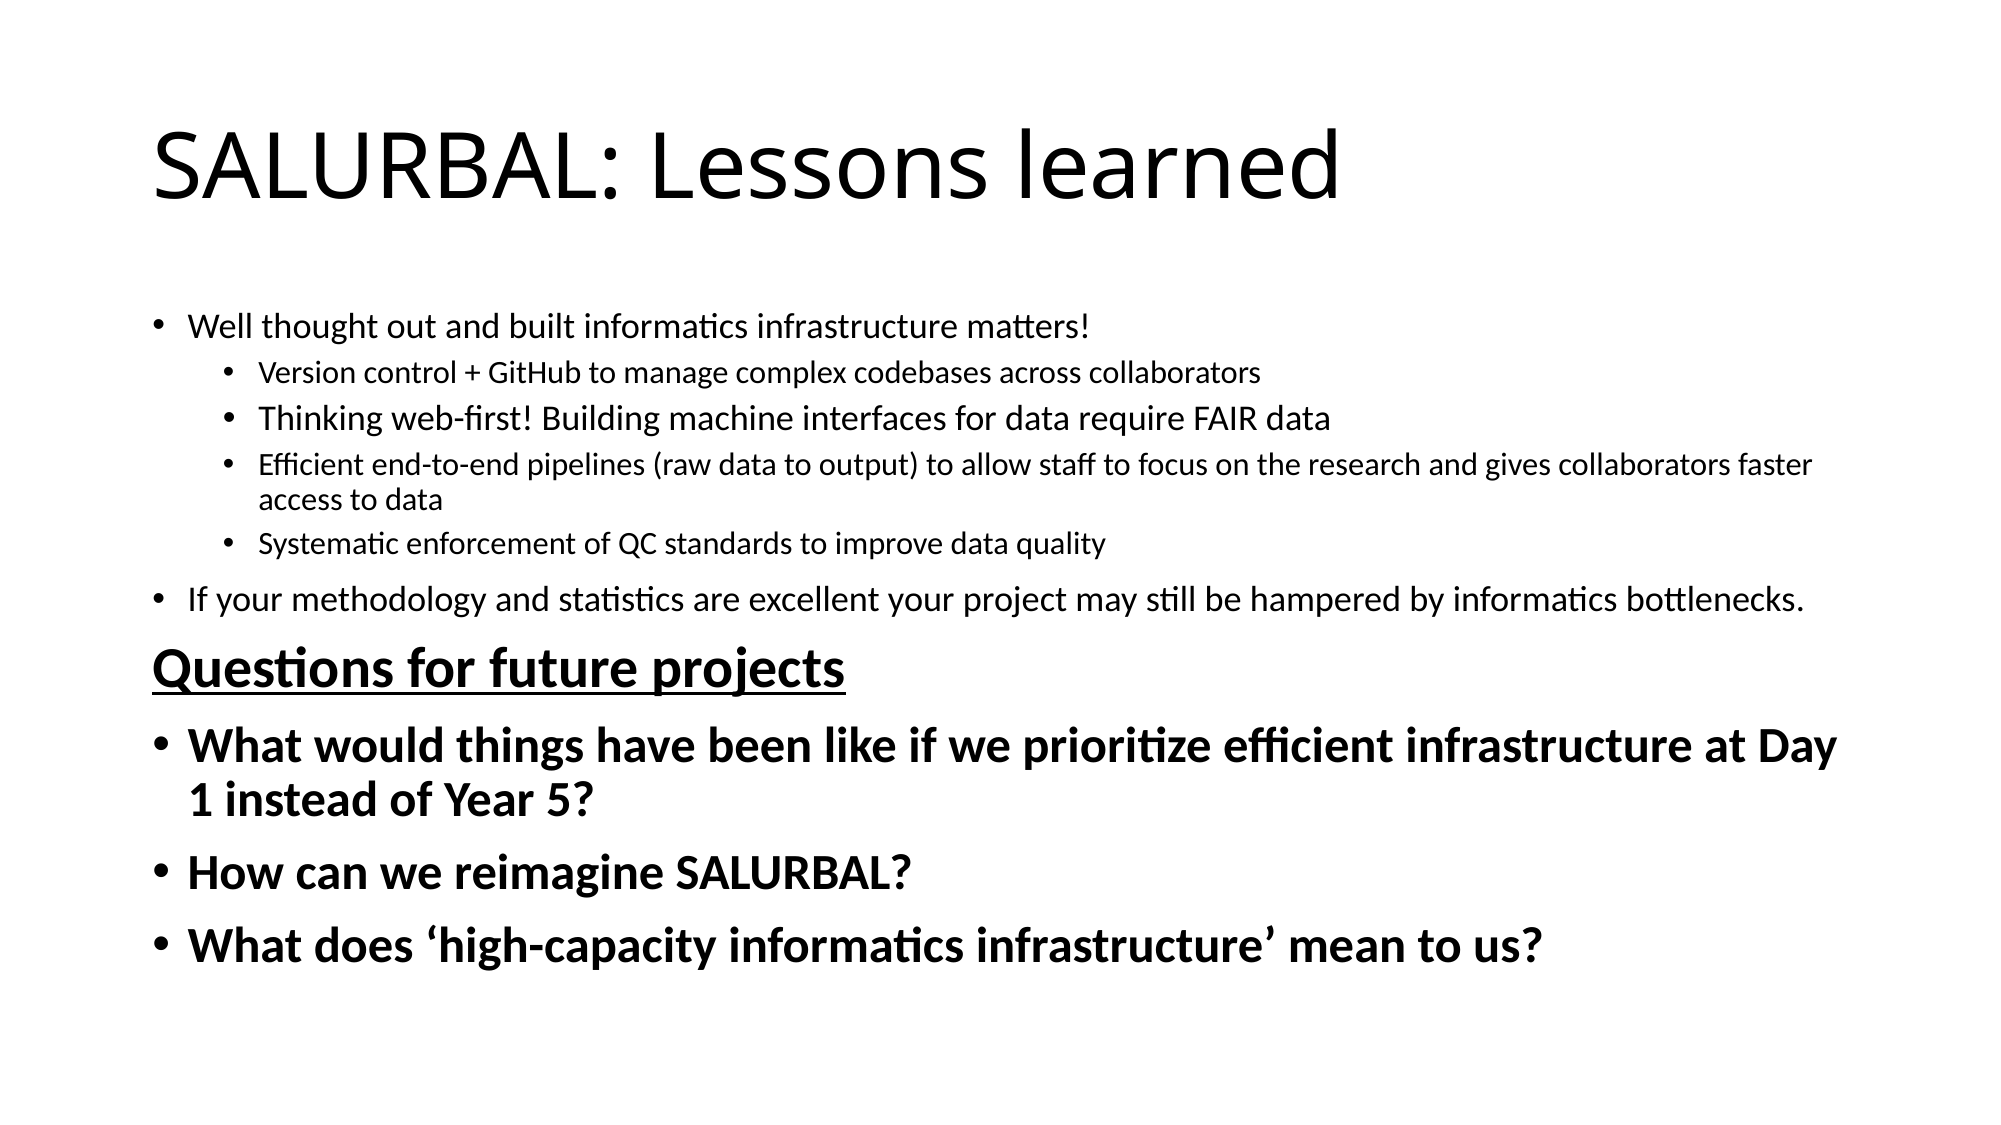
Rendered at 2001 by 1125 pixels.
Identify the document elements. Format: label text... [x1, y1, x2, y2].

title SALURBAL: Lessons learned [137, 59, 1863, 278]
list Well thought out and built informatics infrastructure matters! Version control + GitHub to manage complex codebases across collaborators Thinking web-first! Building machine interfaces for data require FAIR data Efficient end-to-end pipelines (raw data to output) to allow staff to focus on the research and gives collaborators faster access to data Systematic enforcement of QC standards to improve data quality If your methodology and statistics are excellent your project may still be hampered by informatics bottlenecks. Questions for future projects What would things have been like if we prioritize efficient infrastructure at Day 1 instead of Year 5? How can we reimagine SALURBAL? What does ‘high-capacity informatics infrastructure’ mean to us? [137, 299, 1863, 1014]
